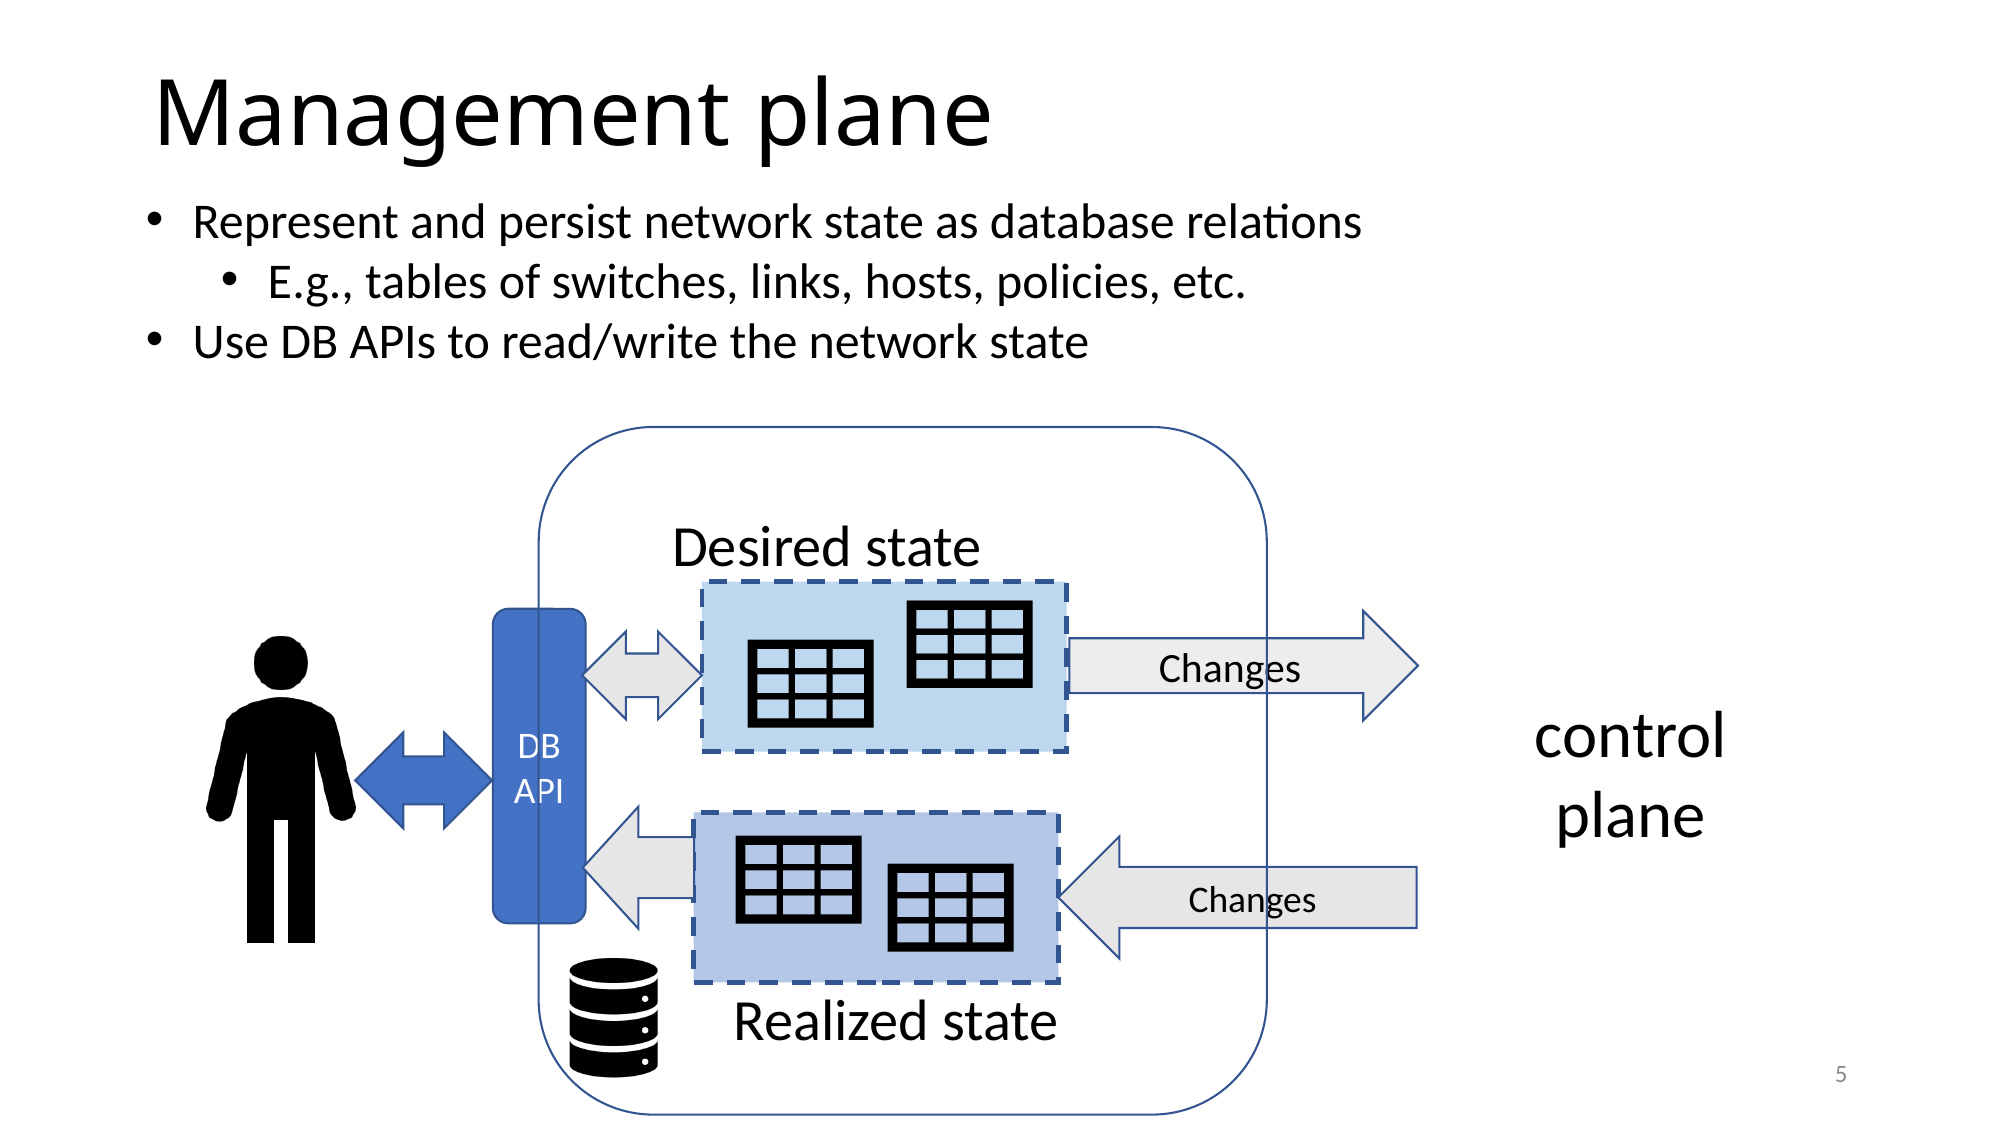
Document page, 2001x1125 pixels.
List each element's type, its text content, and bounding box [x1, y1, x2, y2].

text_box Changes [1268, 608, 1420, 723]
text_box Represent and persist network state as database relations E.g., tables of switches, links, hosts, policies, etc. Use DB APIs to read/write the network state [130, 180, 1378, 376]
picture [735, 608, 886, 759]
text_box DB API [491, 607, 537, 925]
text_box [371, 729, 491, 831]
slide_number 5 [1412, 1042, 1863, 1103]
picture [894, 569, 1045, 720]
text_box [537, 425, 1268, 1116]
picture [194, 625, 371, 943]
picture [538, 942, 689, 1093]
text_box control plane [1519, 683, 1742, 859]
text_box Changes [1268, 865, 1418, 930]
picture [875, 832, 1026, 983]
title Management plane [137, 7, 1863, 225]
picture [723, 804, 874, 955]
